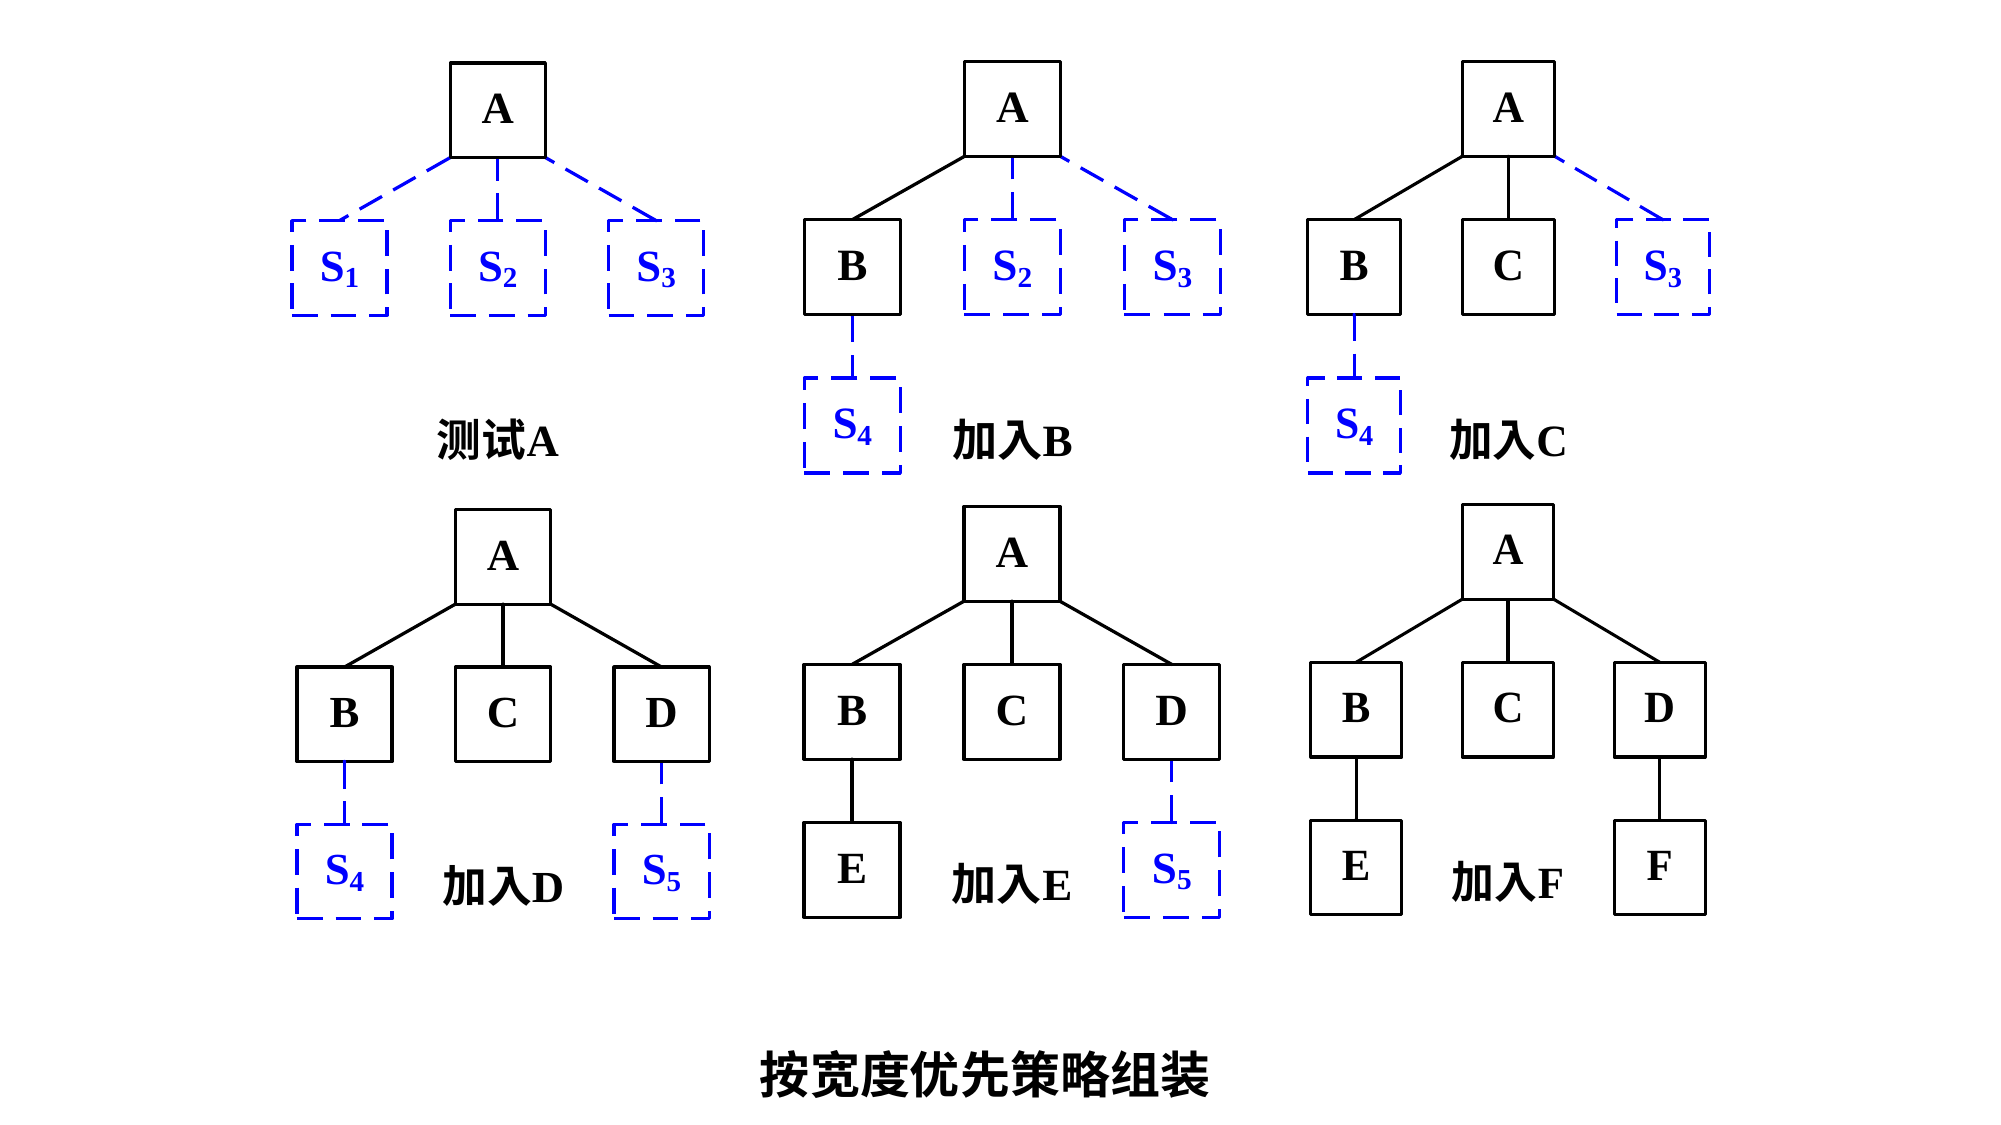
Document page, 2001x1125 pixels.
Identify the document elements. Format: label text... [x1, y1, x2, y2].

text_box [1274, 495, 1746, 924]
text_box 按宽度优先策略组装 [745, 1036, 1226, 1112]
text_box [265, 488, 757, 928]
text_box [763, 497, 1268, 1021]
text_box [1265, 52, 1743, 482]
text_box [254, 54, 713, 482]
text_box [733, 52, 1230, 482]
